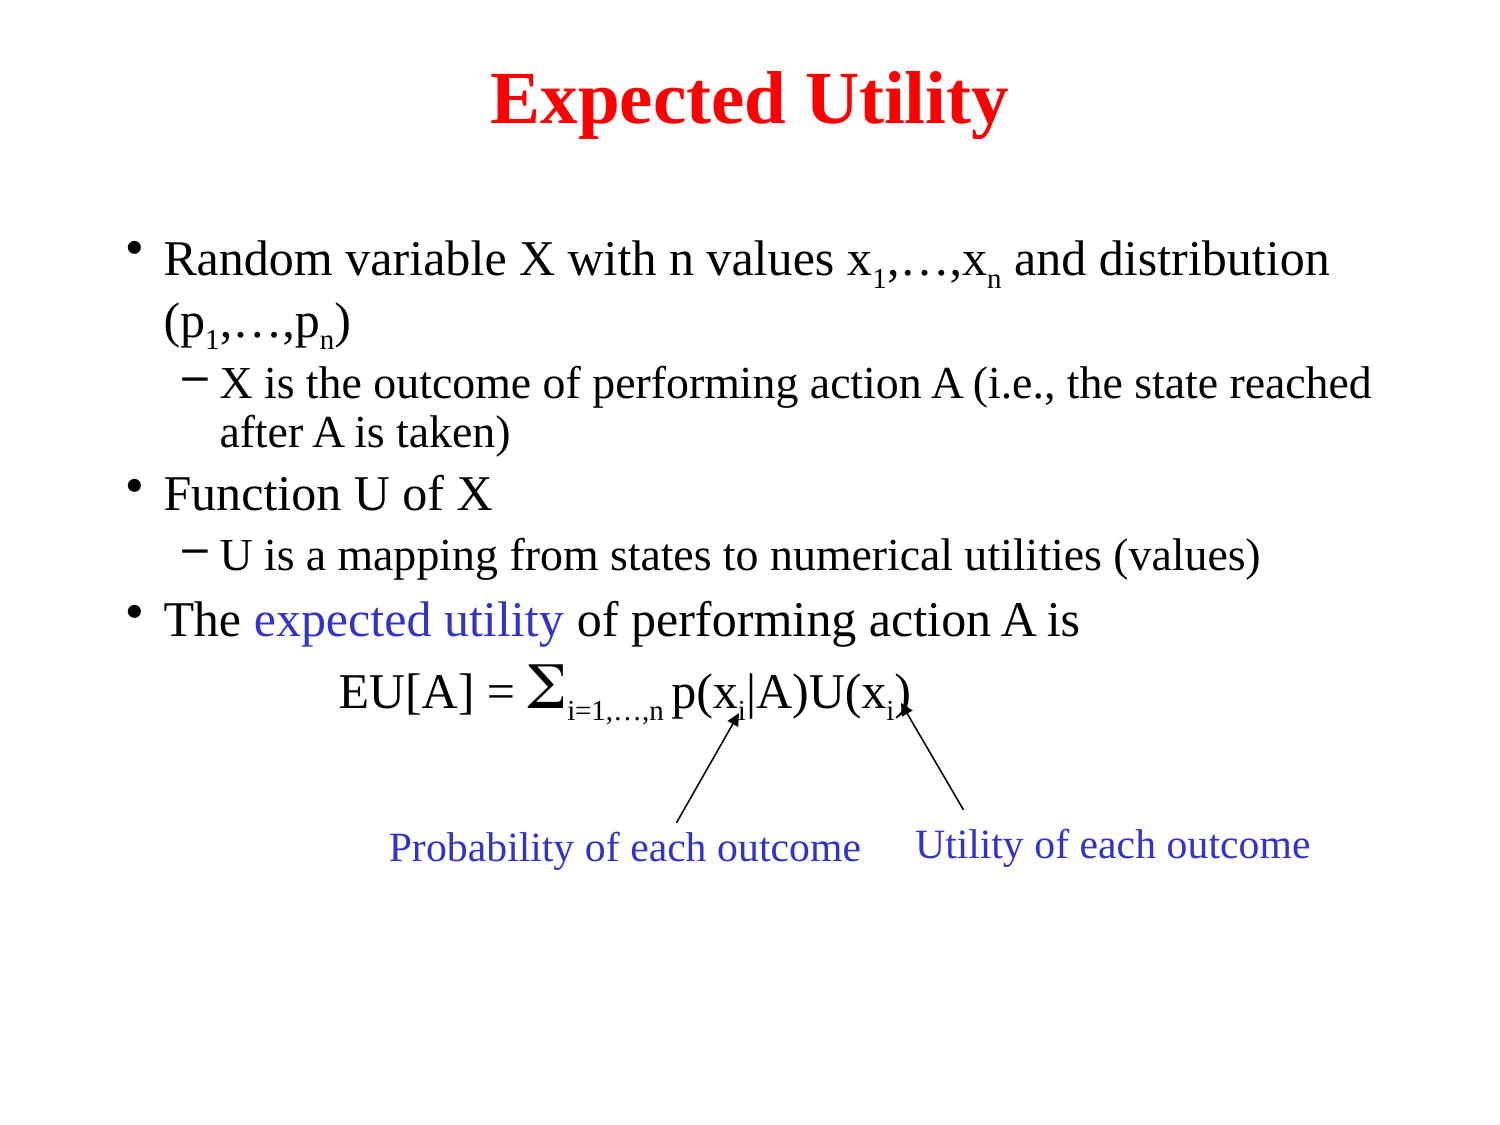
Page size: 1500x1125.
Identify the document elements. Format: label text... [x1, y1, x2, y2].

title Expected Utility [112, 39, 1388, 148]
text_box Utility of each outcome [900, 809, 1326, 875]
text_box [676, 713, 739, 823]
text_box [901, 702, 964, 810]
text_box Probability of each outcome [373, 812, 877, 878]
list Random variable X with n values x1,…,xn and distribution (p1,…,pn) X is the outcome of performing action A (i.e., the state reached after A is taken) Function U of X U is a mapping from states to numerical utilities (values) The expected utility of performing action A is EU[A] = Si=1,…,n p(xi|A)U(xi) [111, 219, 1424, 894]
